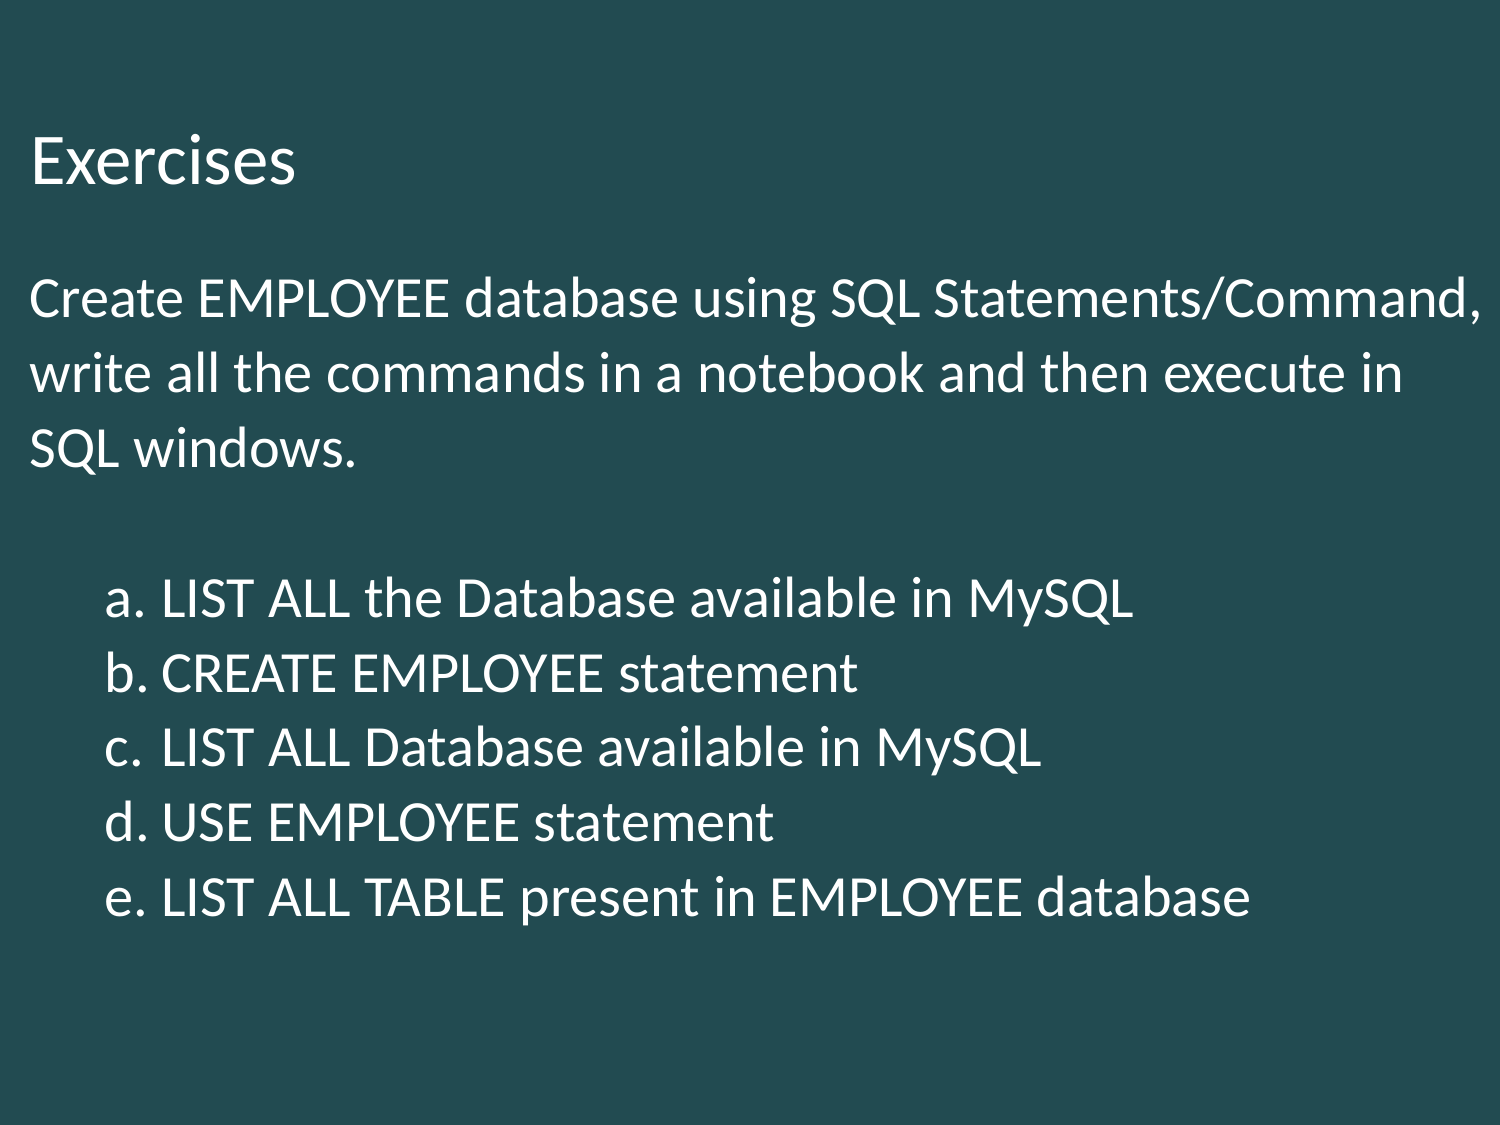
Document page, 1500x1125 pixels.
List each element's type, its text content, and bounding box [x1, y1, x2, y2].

text_box Create EMPLOYEE database using SQL Statements/Command, write all the commands in a notebook and then execute in SQL windows. LIST ALL the Database available in MySQL CREATE EMPLOYEE statement LIST ALL Database available in MySQL USE EMPLOYEE statement LIST ALL TABLE present in EMPLOYEE database [15, 247, 1500, 936]
title Exercises [15, 113, 803, 227]
